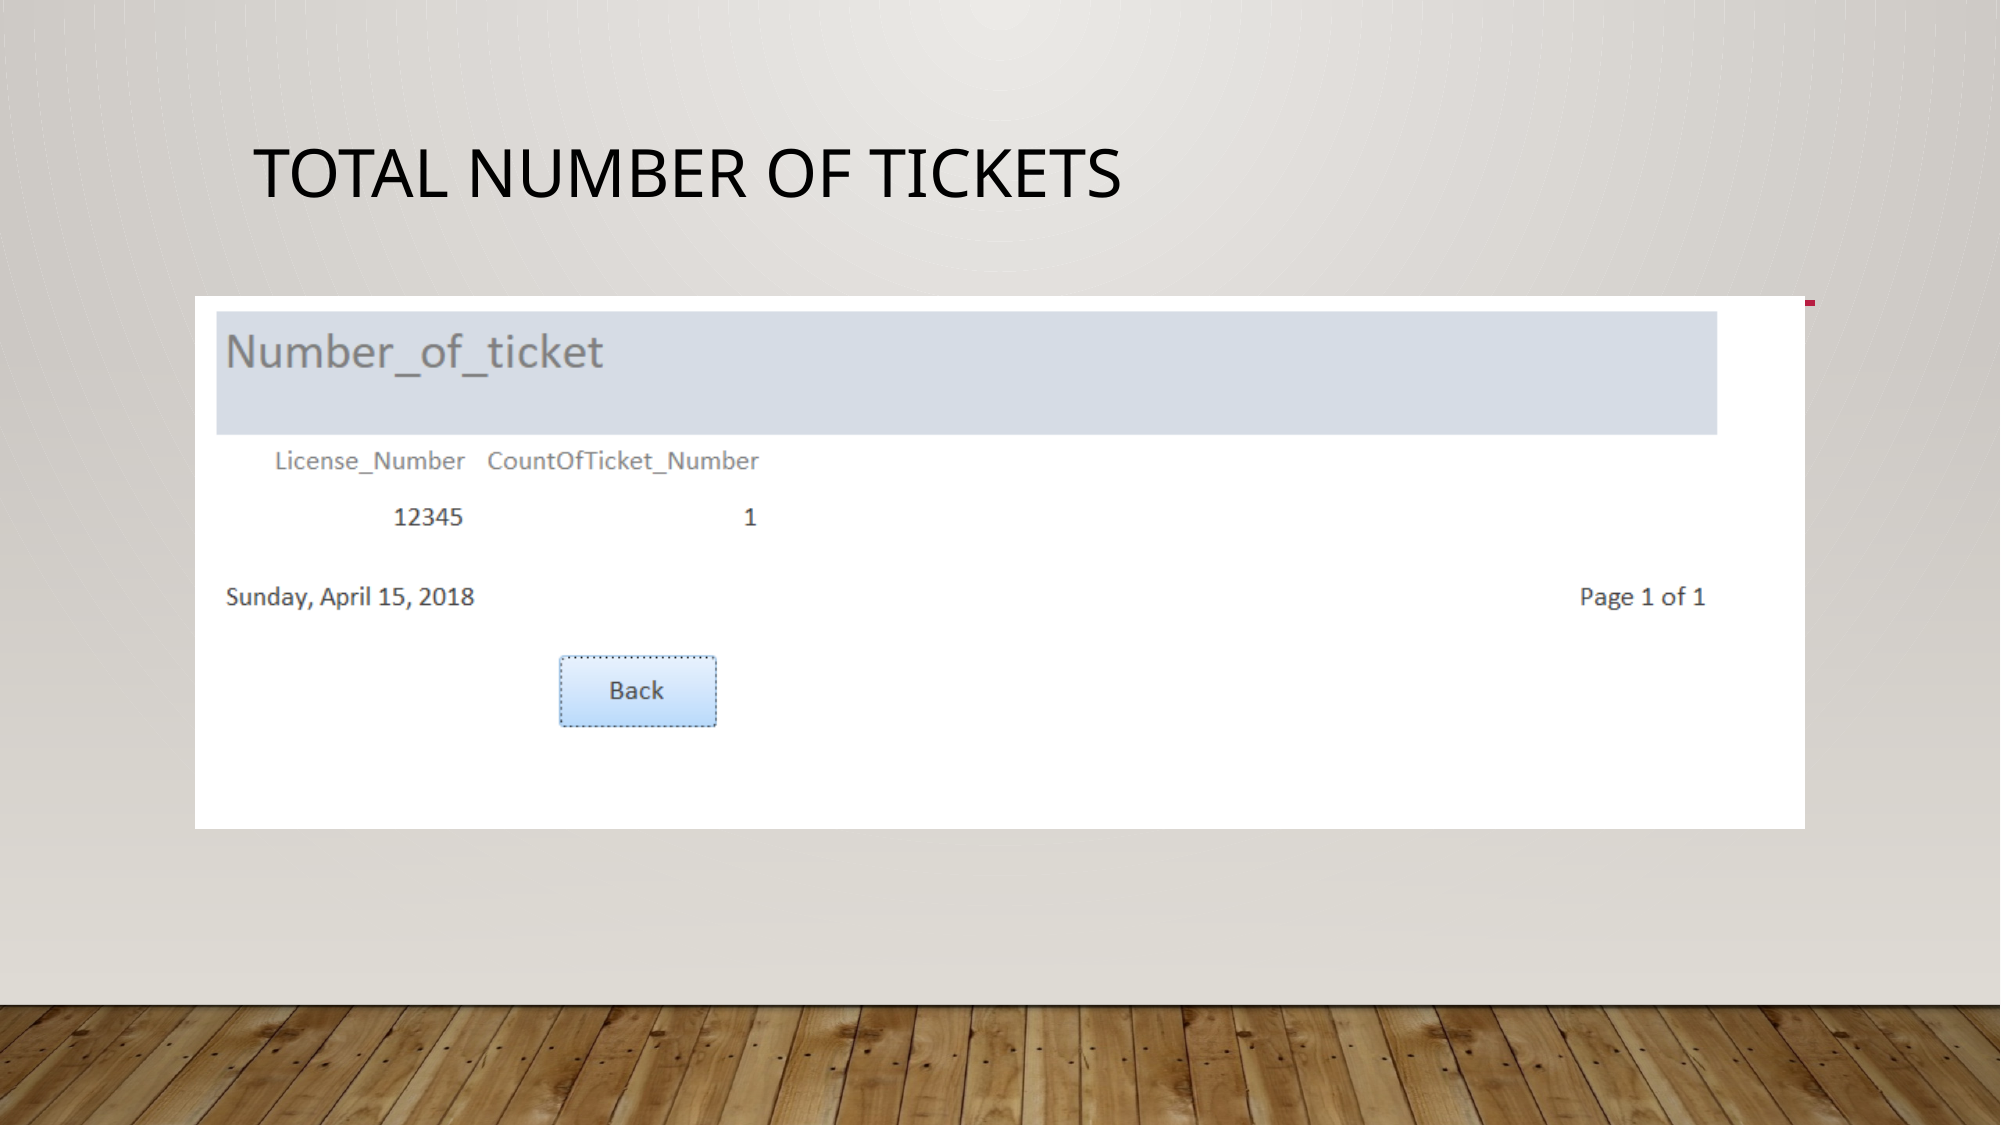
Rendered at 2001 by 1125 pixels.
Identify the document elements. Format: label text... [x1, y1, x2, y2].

picture [194, 295, 1805, 830]
picture [0, 1005, 2000, 1125]
title Total Number of Tickets [238, 131, 1814, 305]
